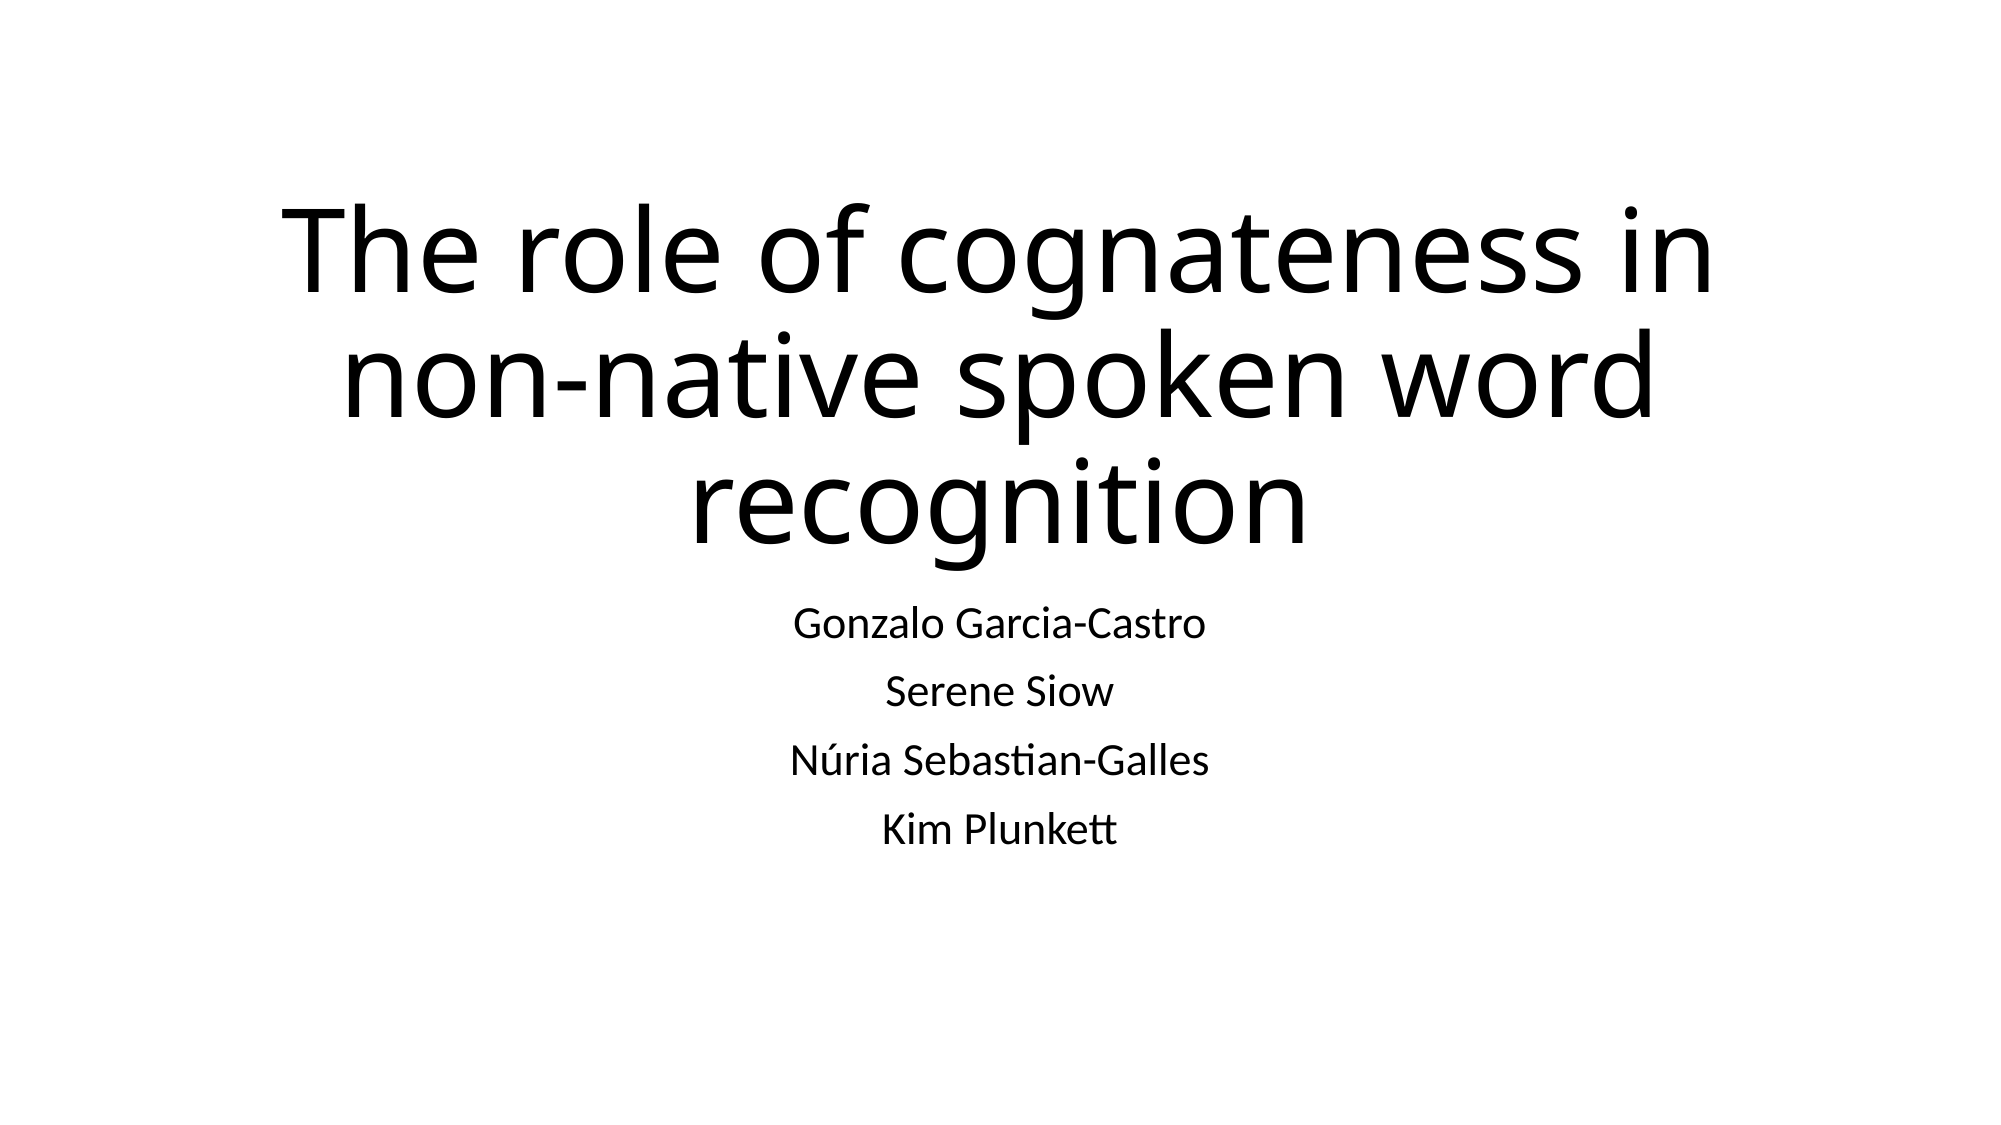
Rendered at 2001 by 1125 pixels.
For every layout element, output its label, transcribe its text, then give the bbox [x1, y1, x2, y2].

subtitle Gonzalo Garcia-Castro Serene Siow Núria Sebastian-Galles Kim Plunkett [249, 590, 1750, 863]
title The role of cognateness in non-native spoken word recognition [249, 184, 1750, 576]
